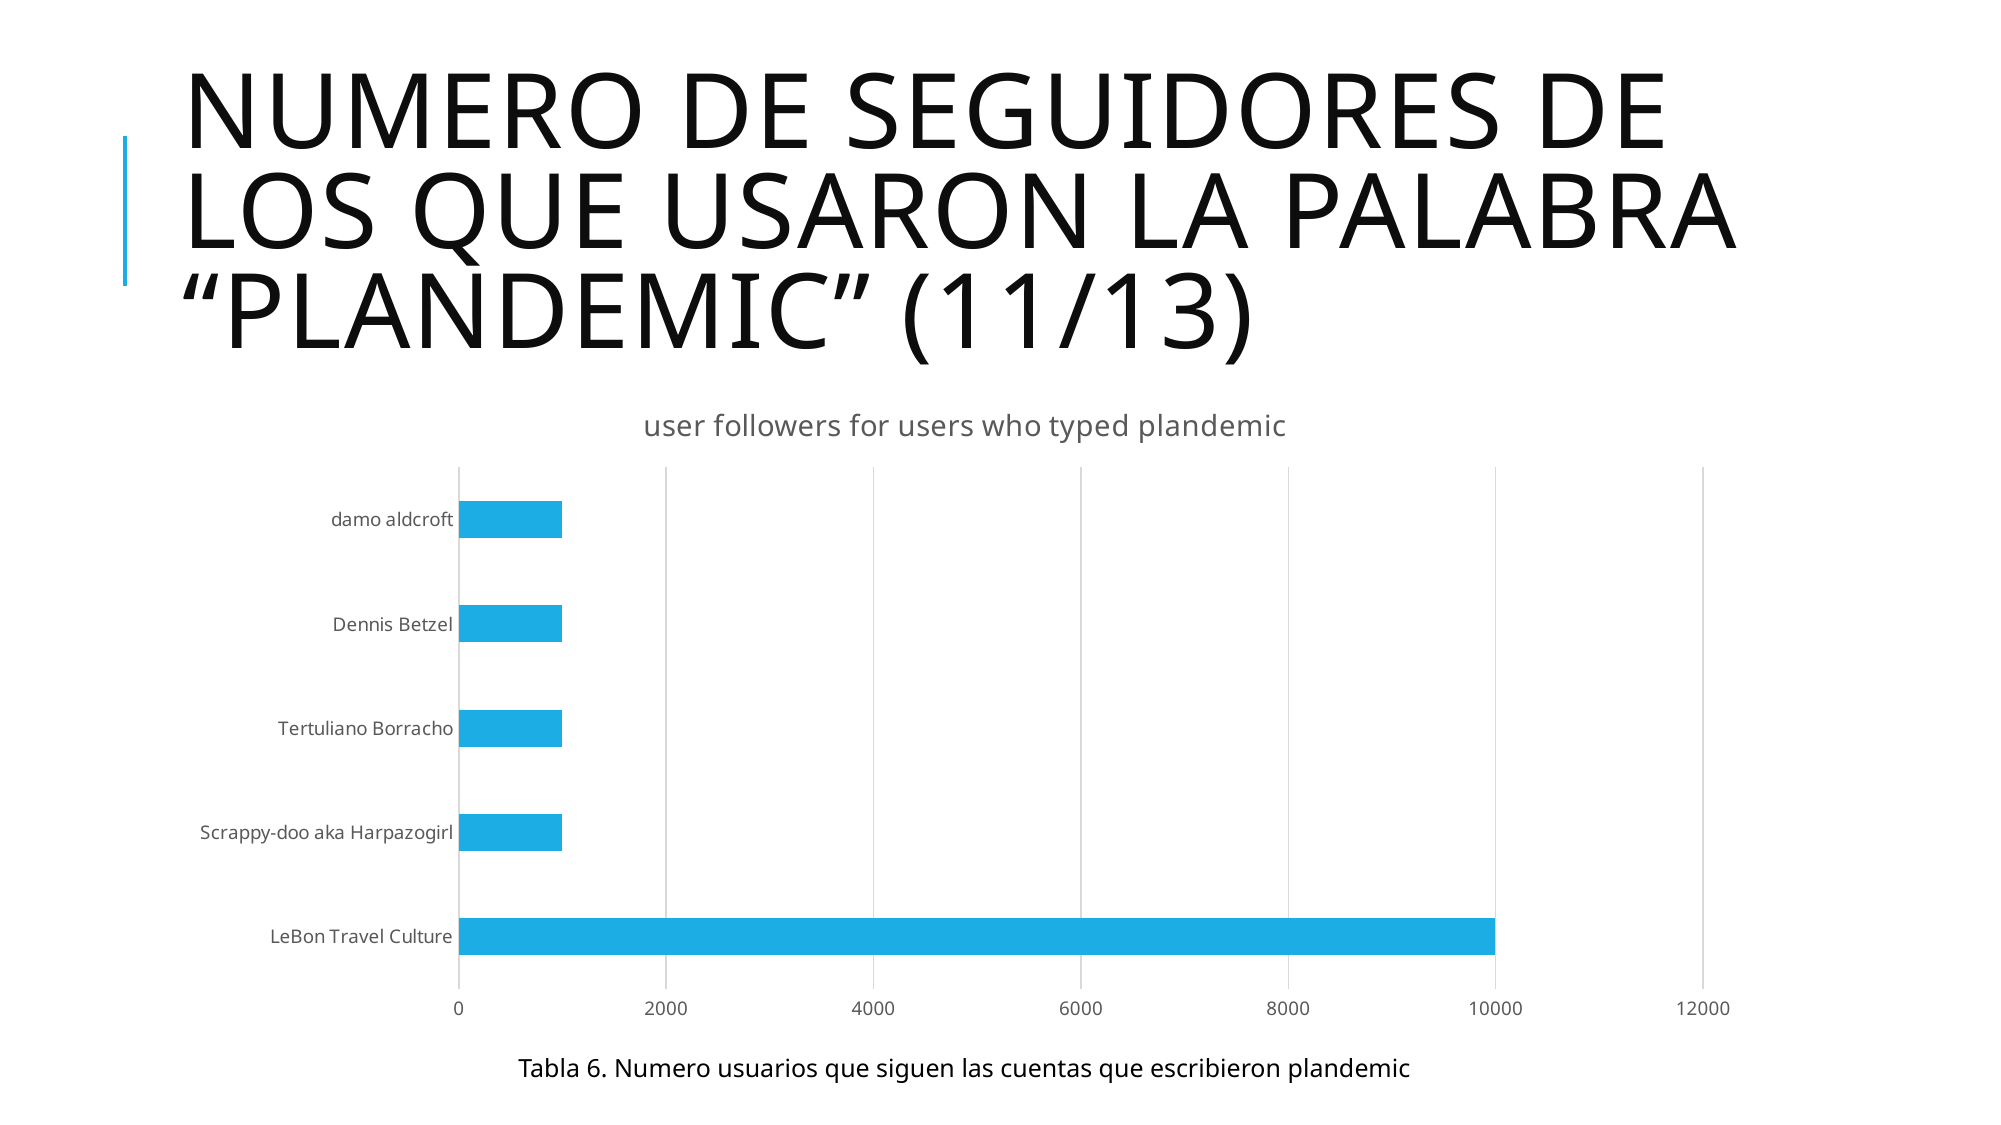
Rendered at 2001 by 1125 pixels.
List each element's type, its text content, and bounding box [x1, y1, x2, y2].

title Numero de seguidores de los que usaron la palabra “plandemic” (11/13) [168, 96, 1763, 342]
chart [167, 374, 1763, 1036]
text_box Tabla 6. Numero usuarios que siguen las cuentas que escribieron plandemic [215, 1045, 1716, 1090]
